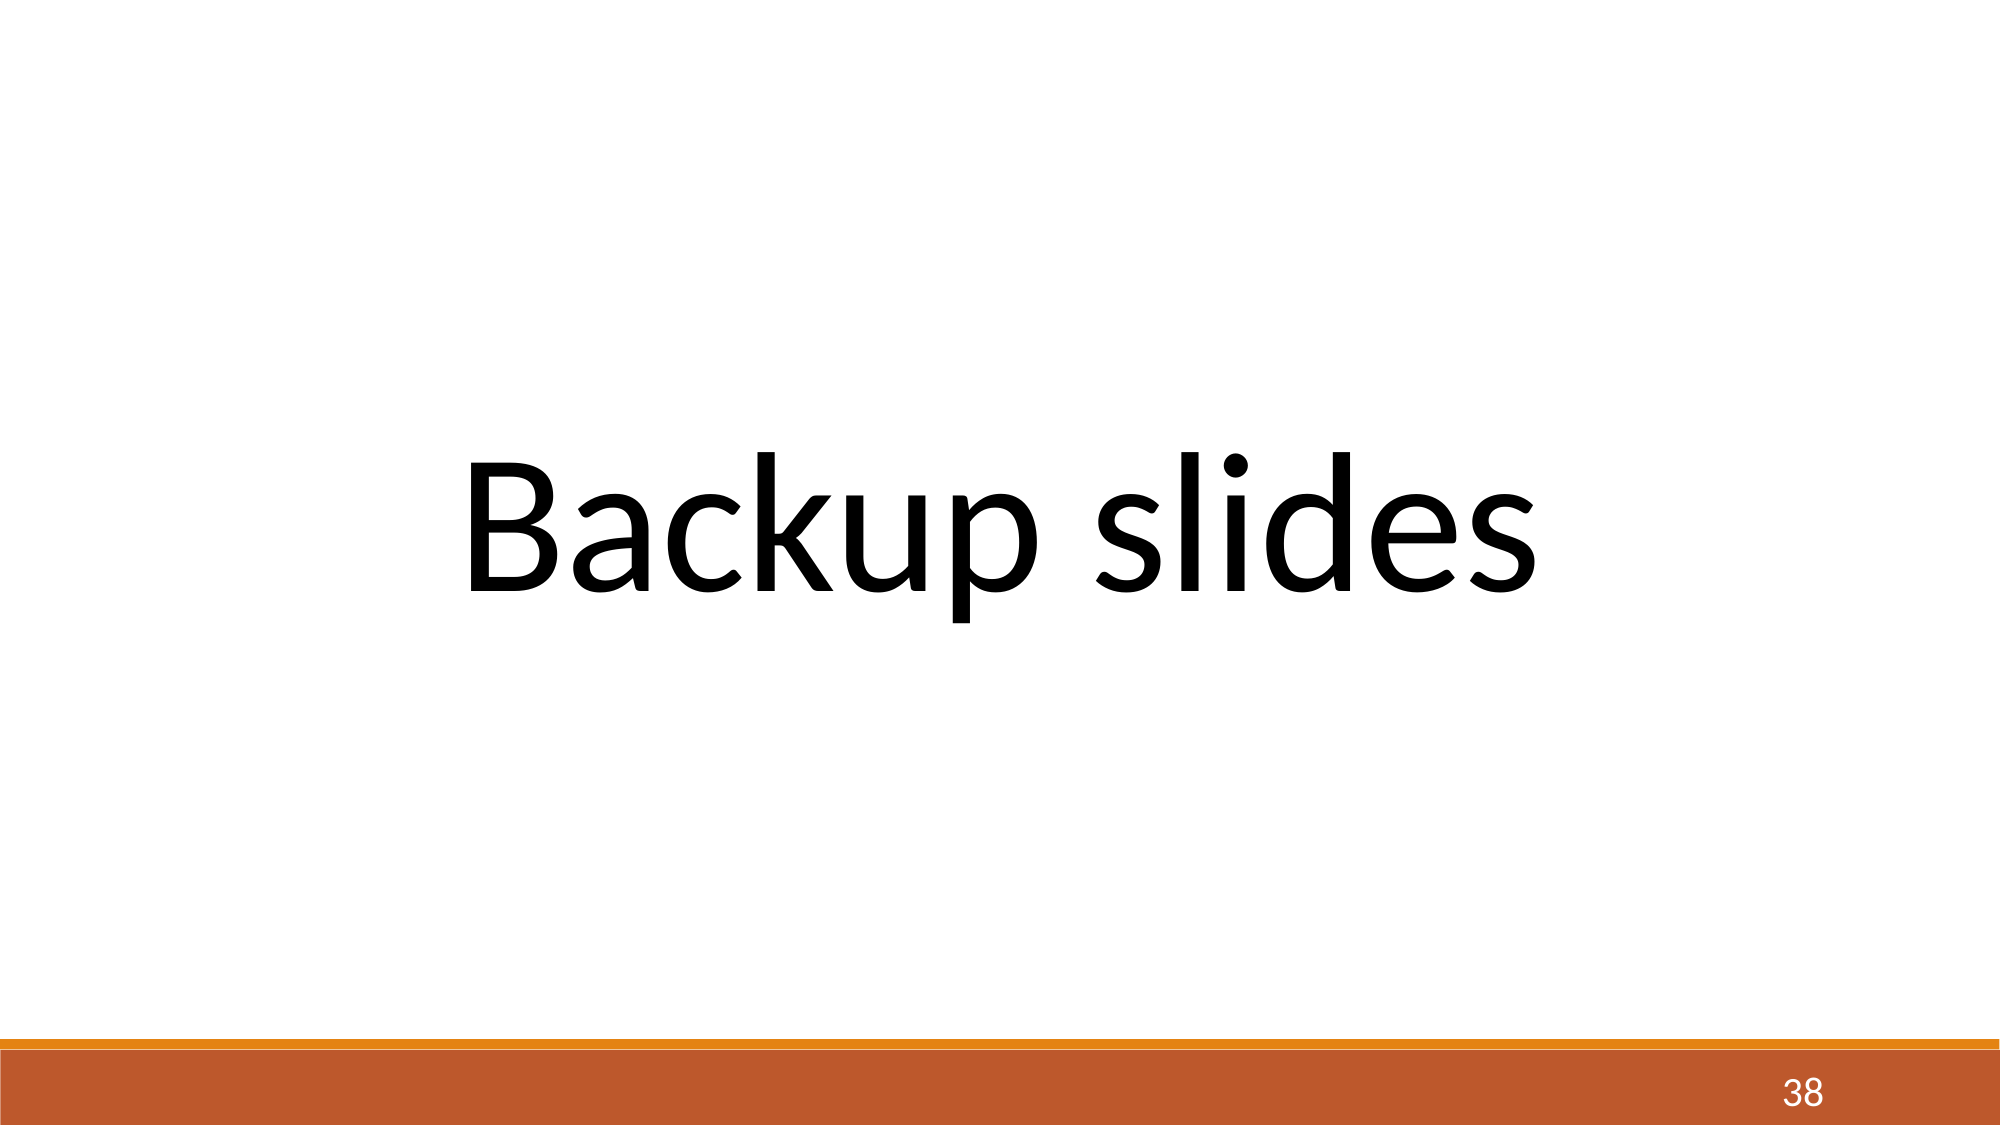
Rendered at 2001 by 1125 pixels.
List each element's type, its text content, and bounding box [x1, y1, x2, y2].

text_box Backup slides [0, 383, 2000, 639]
slide_number 38 [1624, 1059, 1840, 1120]
